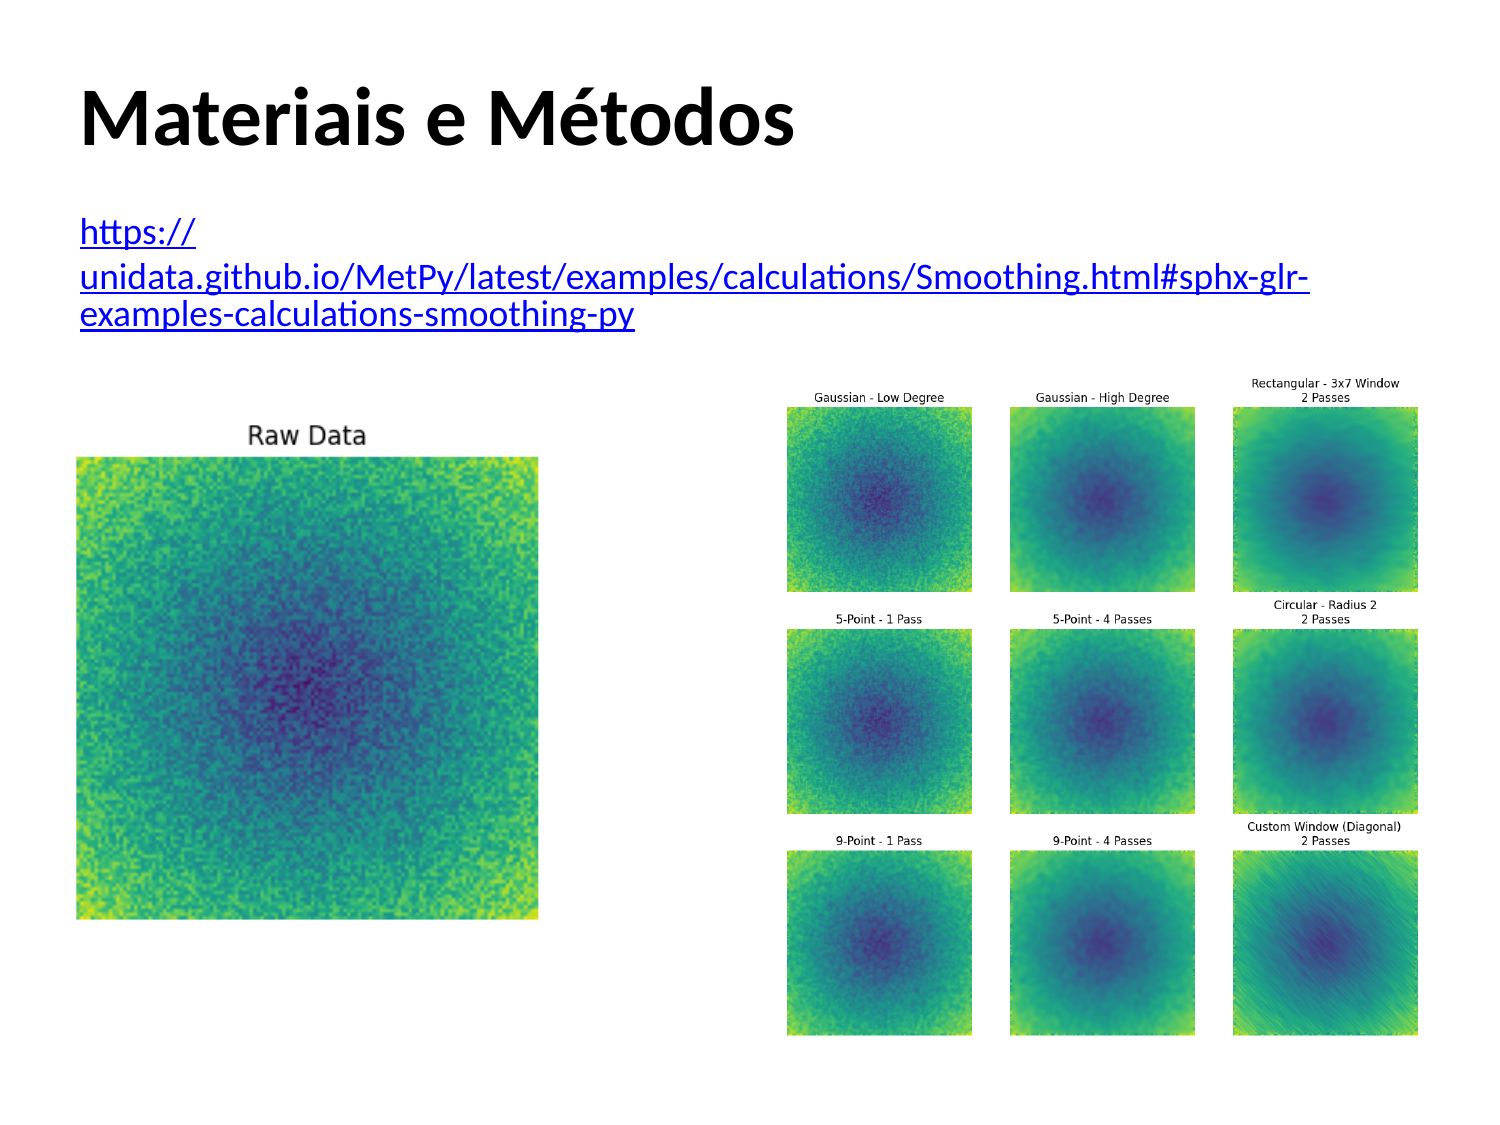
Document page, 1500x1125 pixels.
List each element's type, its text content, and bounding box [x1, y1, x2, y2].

text_box Materiais e Métodos https://unidata.github.io/MetPy/latest/examples/calculations/Smoothing.html#sphx-glr-examples-calculations-smoothing-py [64, 54, 1329, 350]
picture [684, 309, 1500, 1125]
picture [0, 385, 601, 986]
